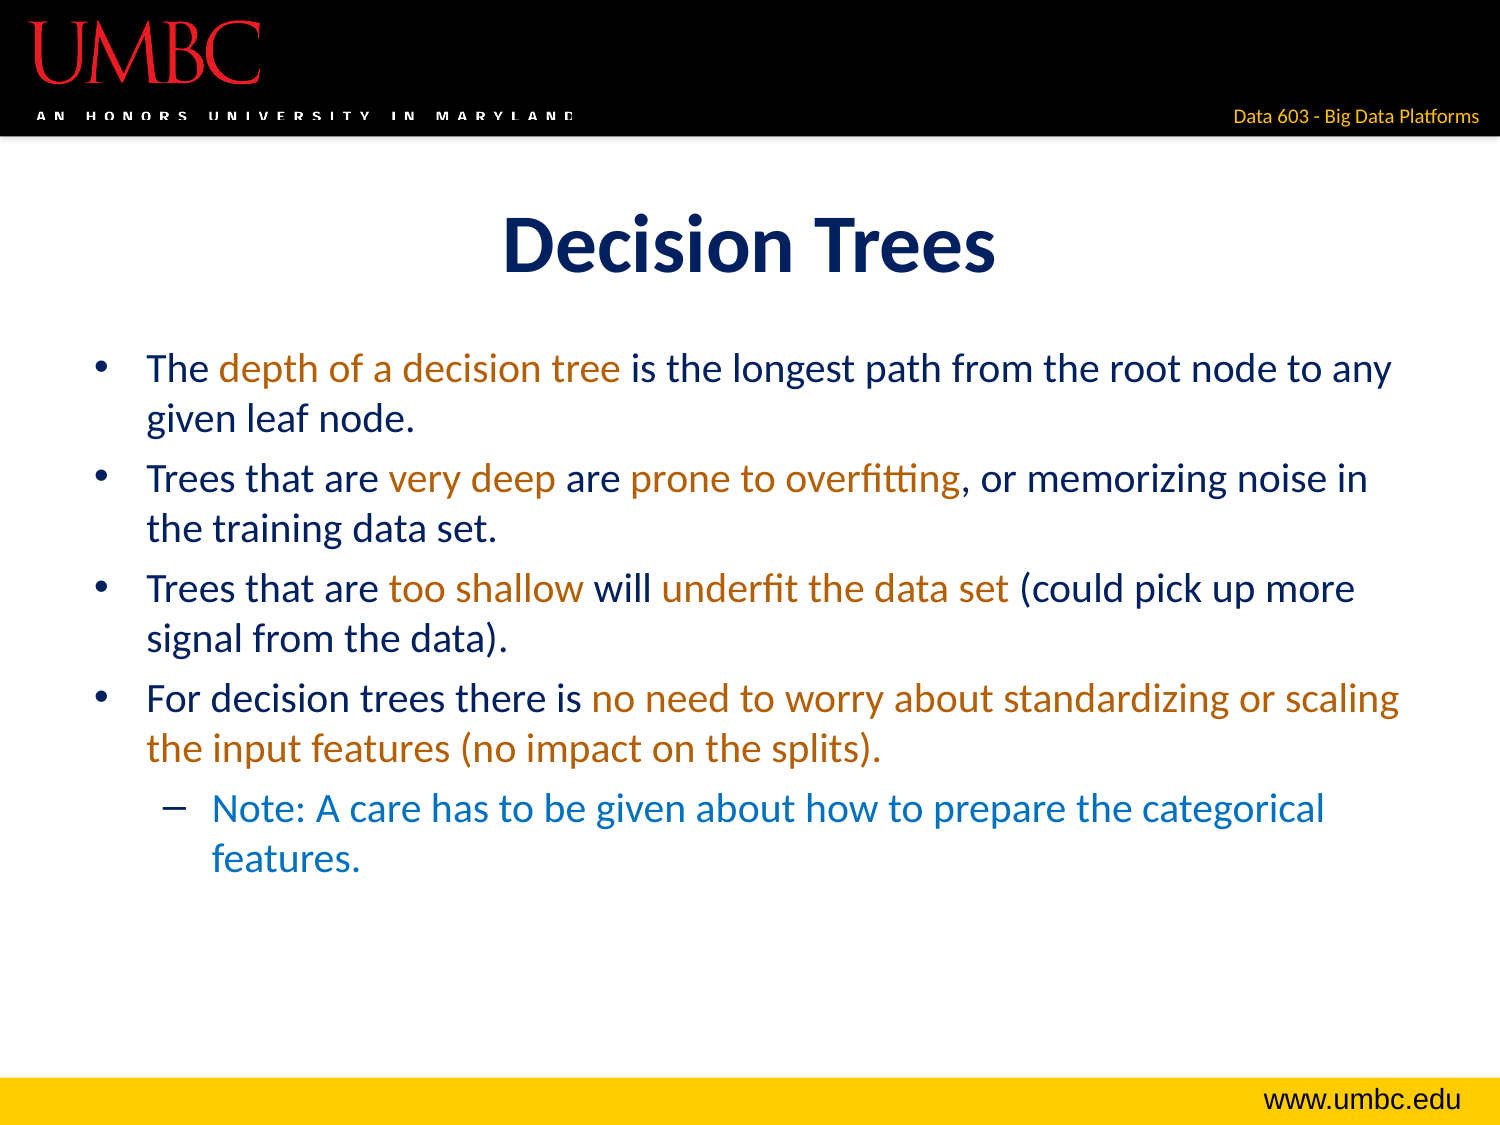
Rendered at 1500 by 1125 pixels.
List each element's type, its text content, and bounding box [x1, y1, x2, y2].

list The depth of a decision tree is the longest path from the root node to any given leaf node. Trees that are very deep are prone to overfitting, or memorizing noise in the training data set. Trees that are too shallow will underfit the data set (could pick up more signal from the data). For decision trees there is no need to worry about standardizing or scaling the input features (no impact on the splits). Note: A care has to be given about how to prepare the categorical features. [75, 333, 1425, 936]
title Decision Trees [75, 145, 1425, 333]
picture [27, 20, 572, 120]
